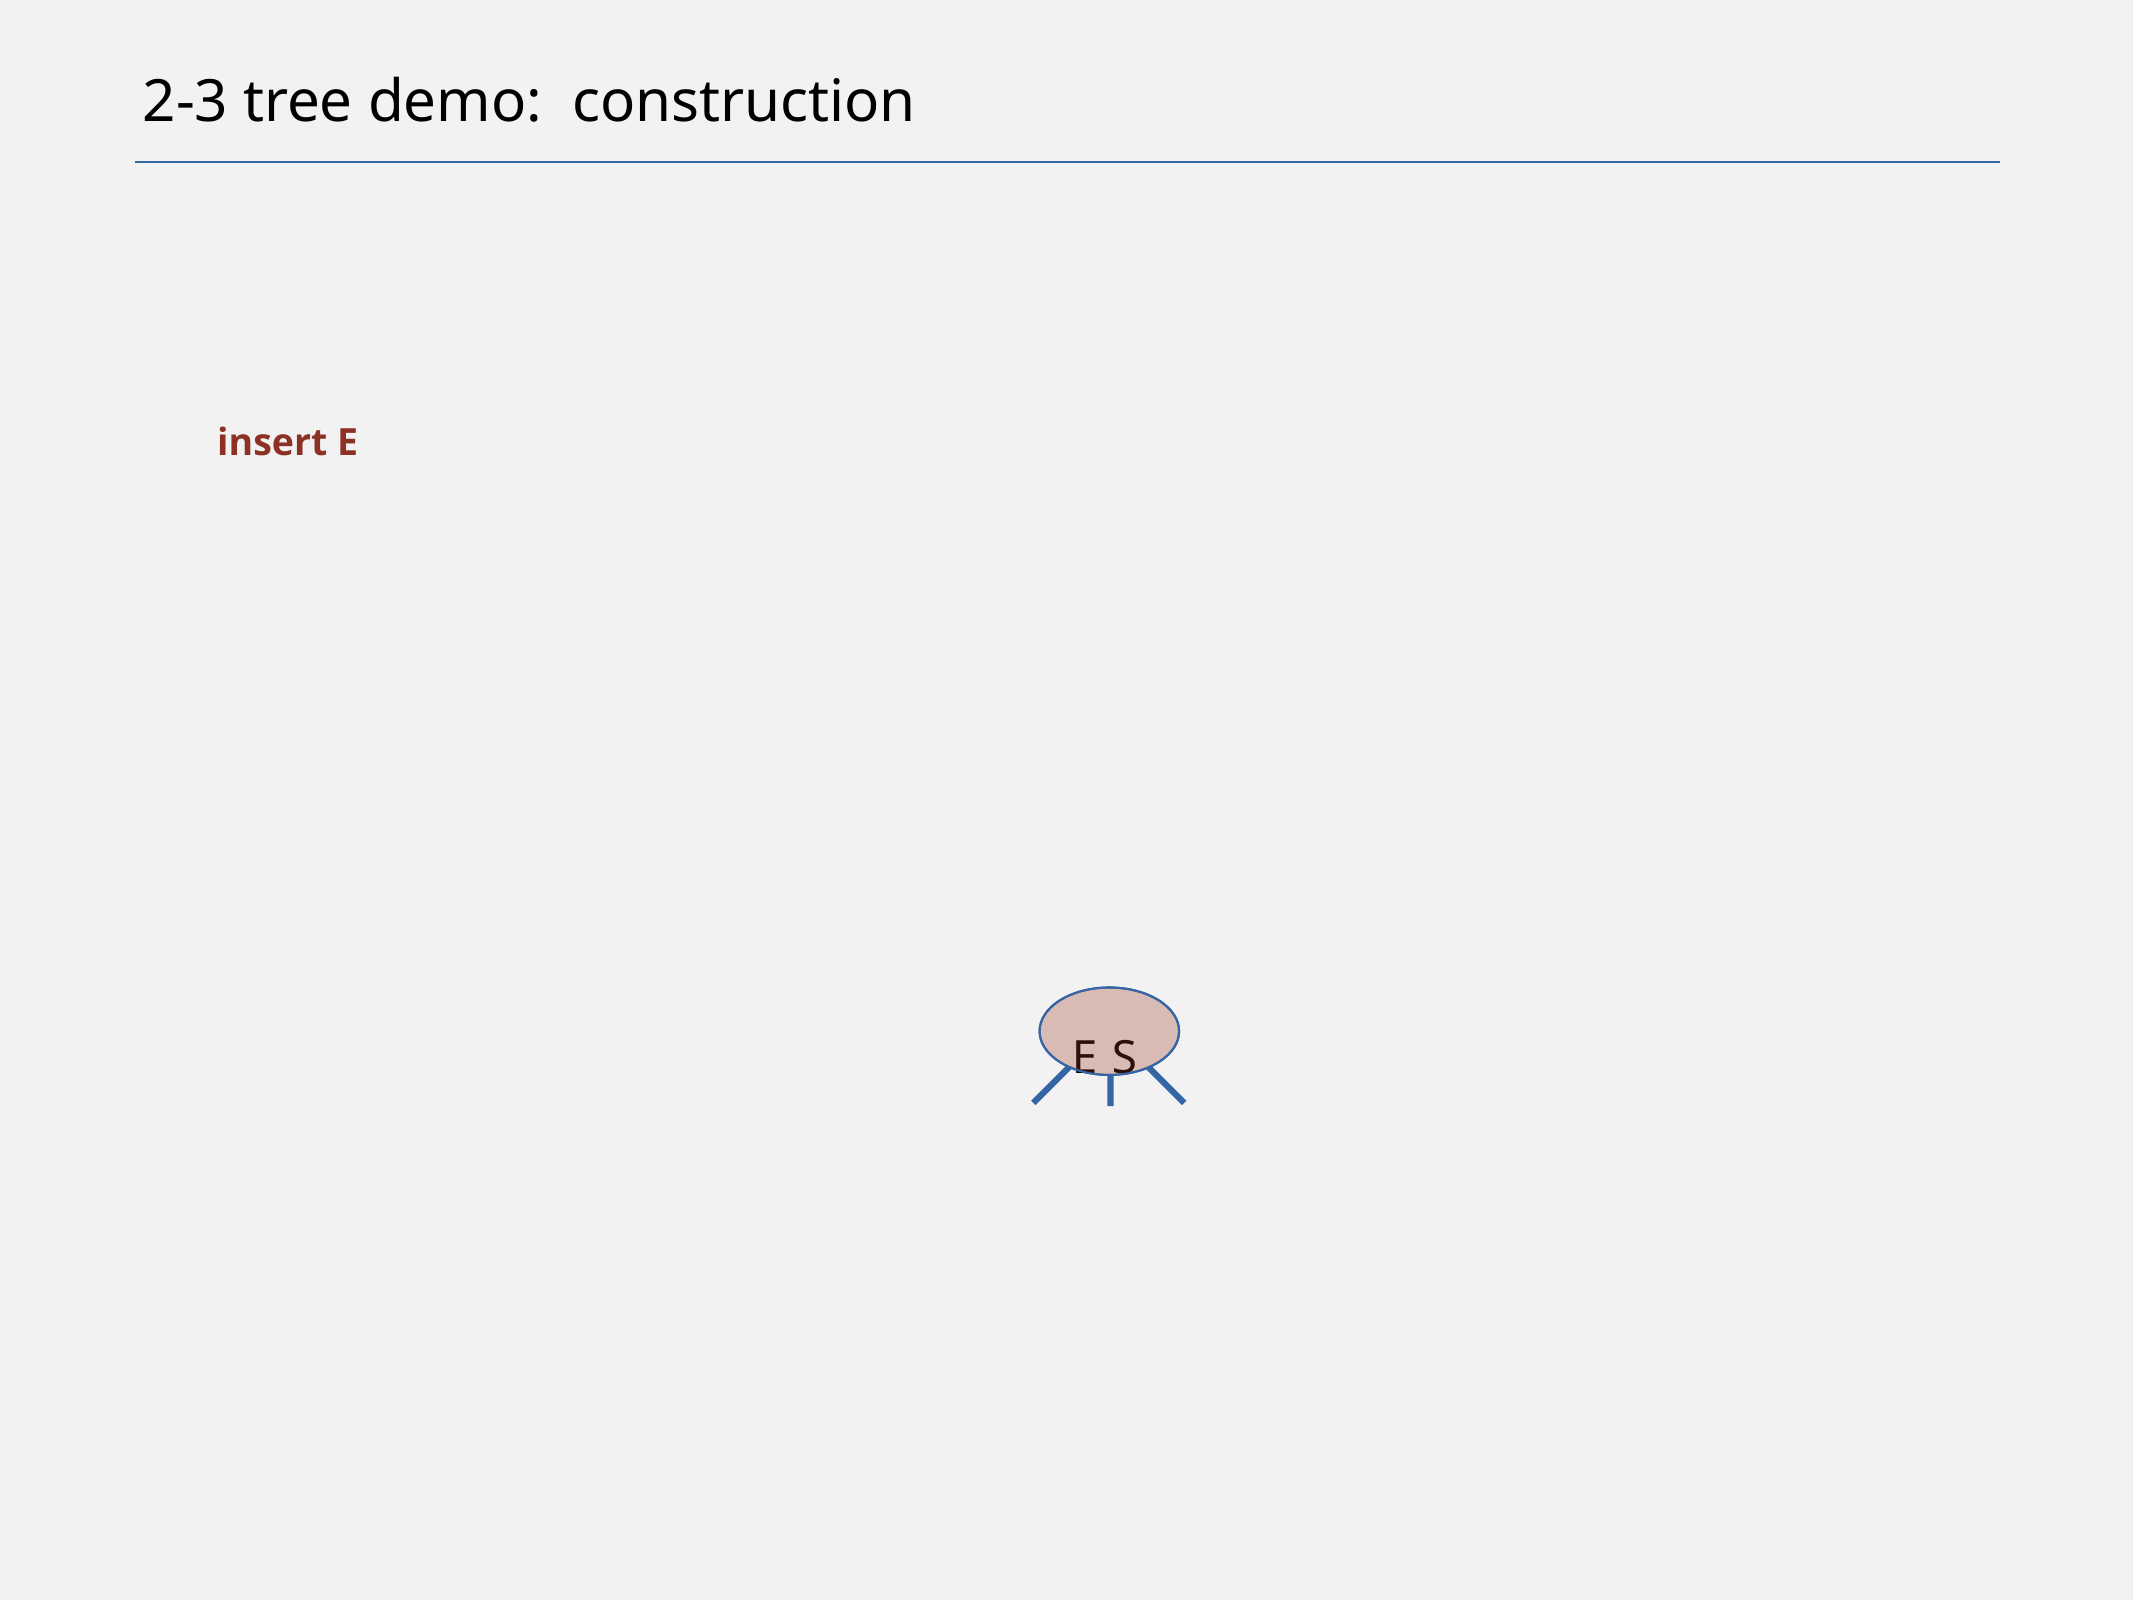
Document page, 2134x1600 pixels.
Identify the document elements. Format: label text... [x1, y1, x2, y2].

text_box S [1102, 1069, 1147, 1083]
text_box insert E [207, 395, 369, 464]
text_box [1039, 987, 1180, 1075]
text_box E [1062, 1064, 1102, 1083]
title 2-3 tree demo: construction [132, 0, 2001, 134]
